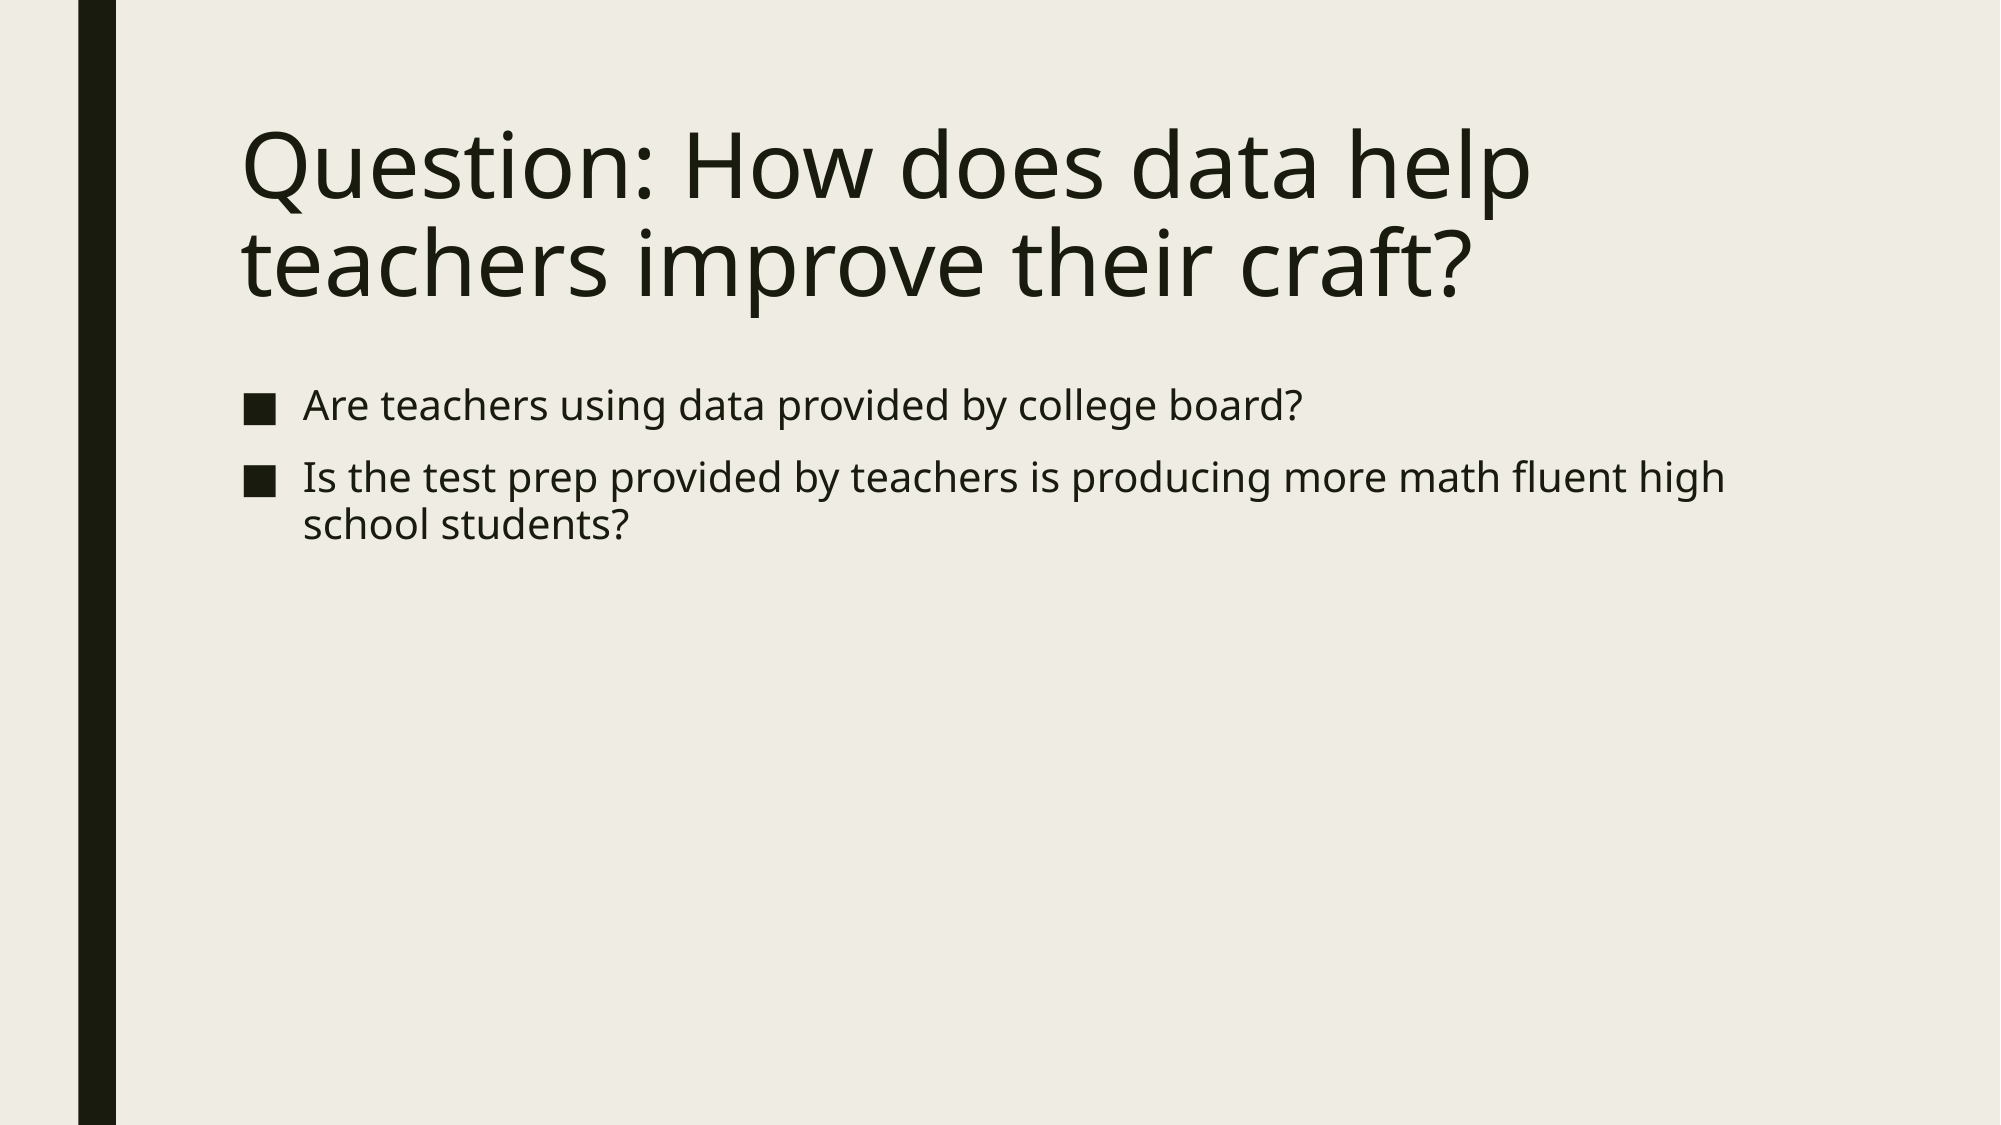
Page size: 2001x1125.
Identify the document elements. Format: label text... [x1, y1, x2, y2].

title Question: How does data help teachers improve their craft? [225, 112, 1800, 357]
list Are teachers using data provided by college board? Is the test prep provided by teachers is producing more math fluent high school students? [225, 375, 1800, 963]
